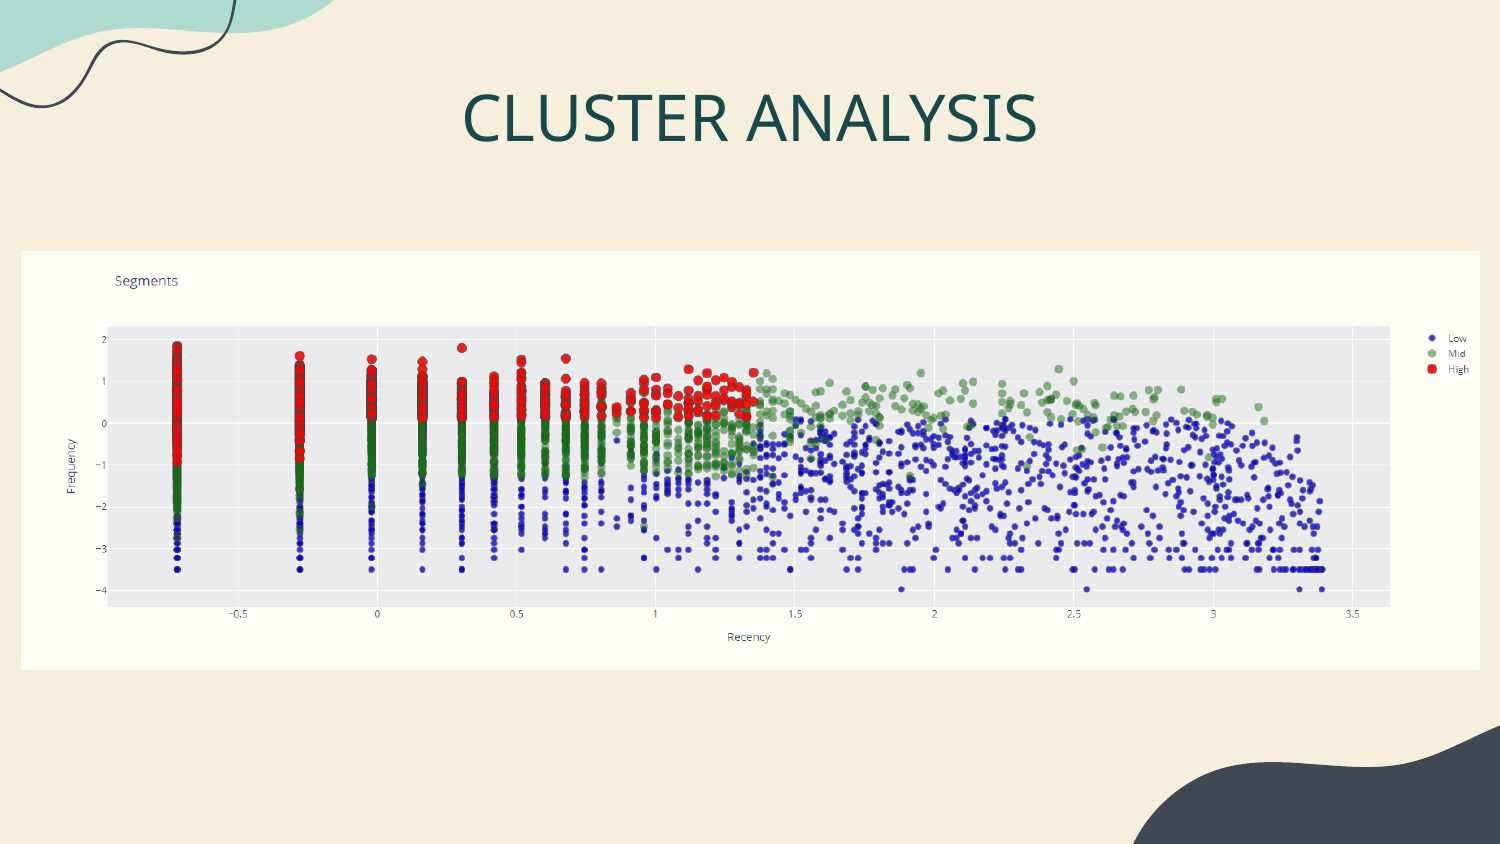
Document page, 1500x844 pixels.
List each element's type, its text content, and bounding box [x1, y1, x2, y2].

title CLUSTER ANALYSIS [116, 77, 1383, 152]
picture [21, 251, 1480, 671]
